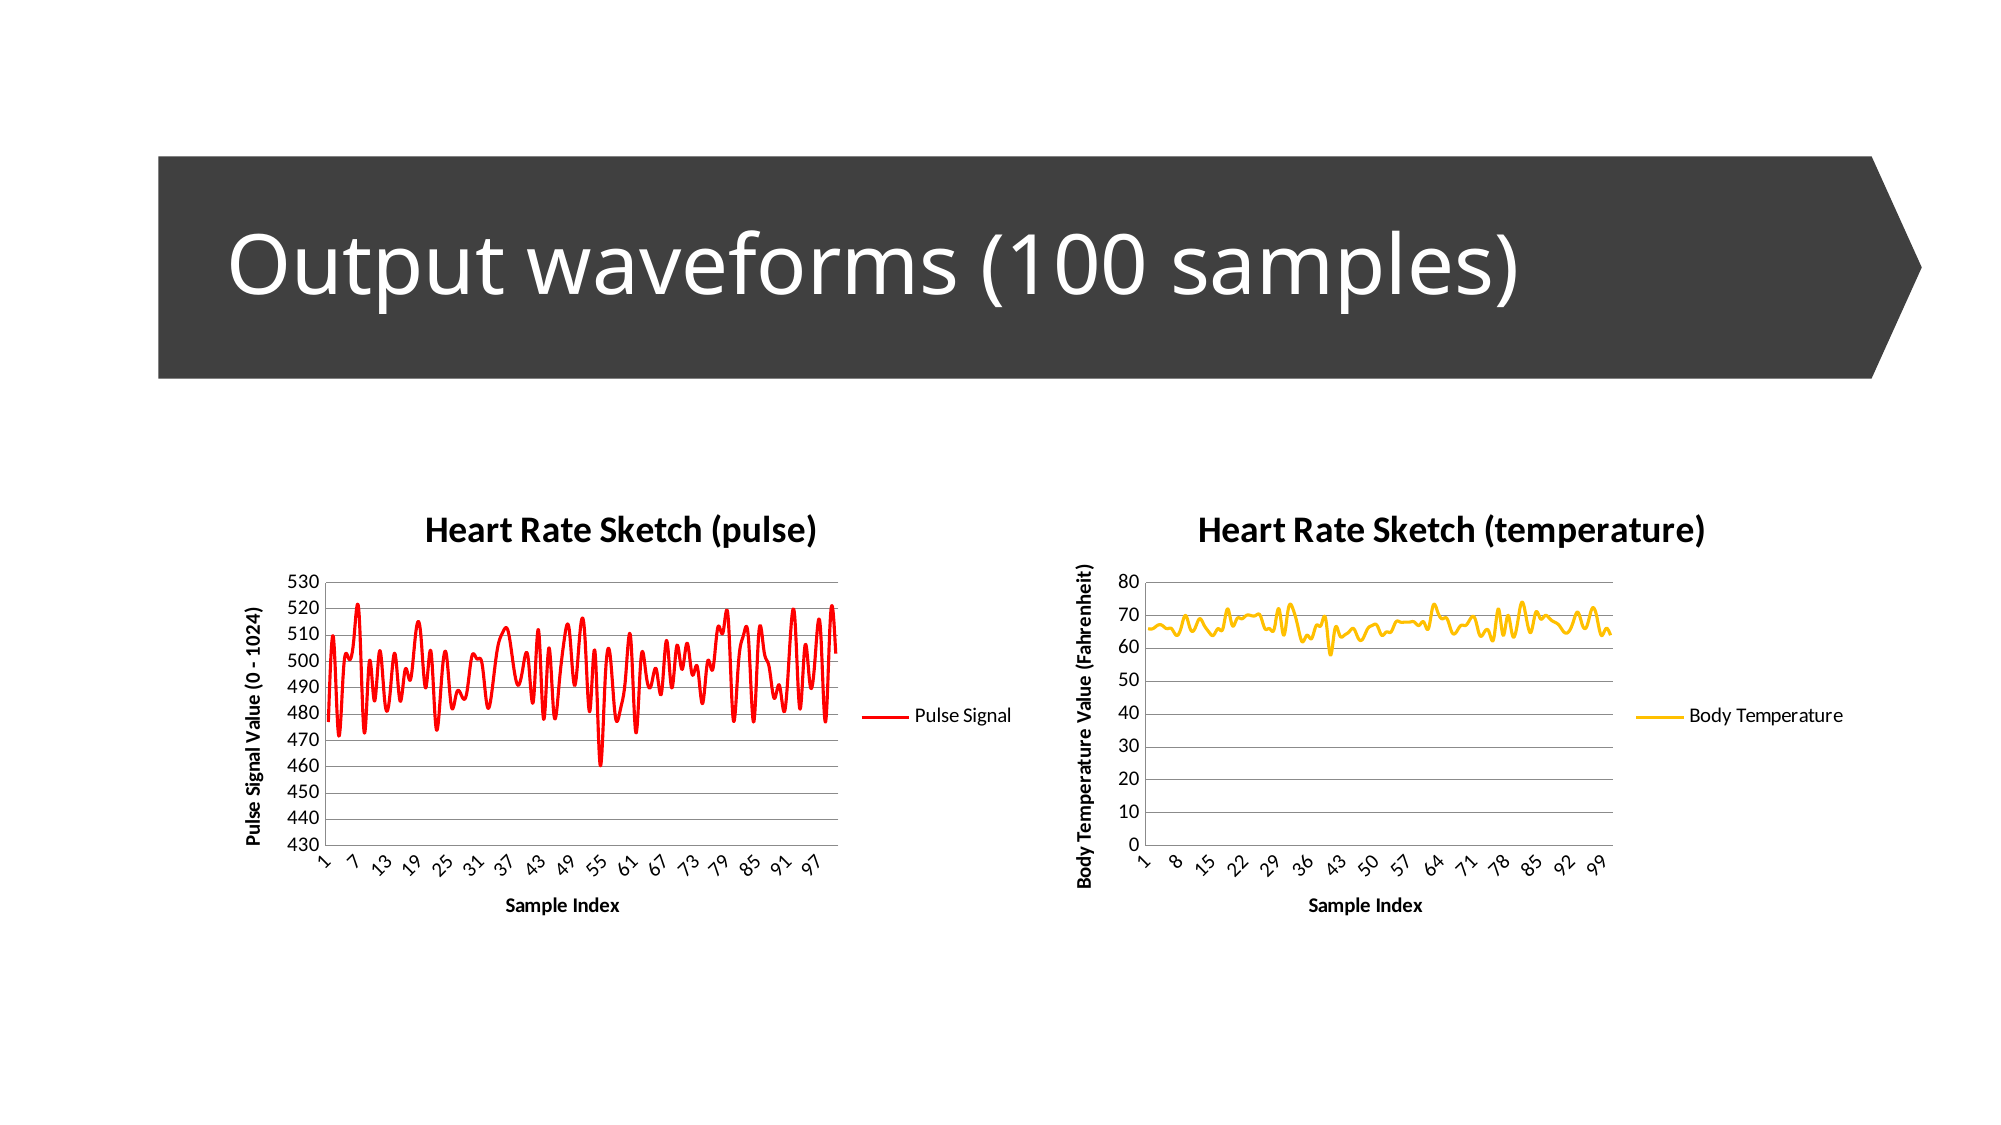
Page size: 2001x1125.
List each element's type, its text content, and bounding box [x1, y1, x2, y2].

title Output waveforms (100 samples) [211, 197, 1856, 339]
chart [1042, 485, 1862, 949]
chart [211, 485, 1031, 949]
text_box [157, 155, 1923, 380]
